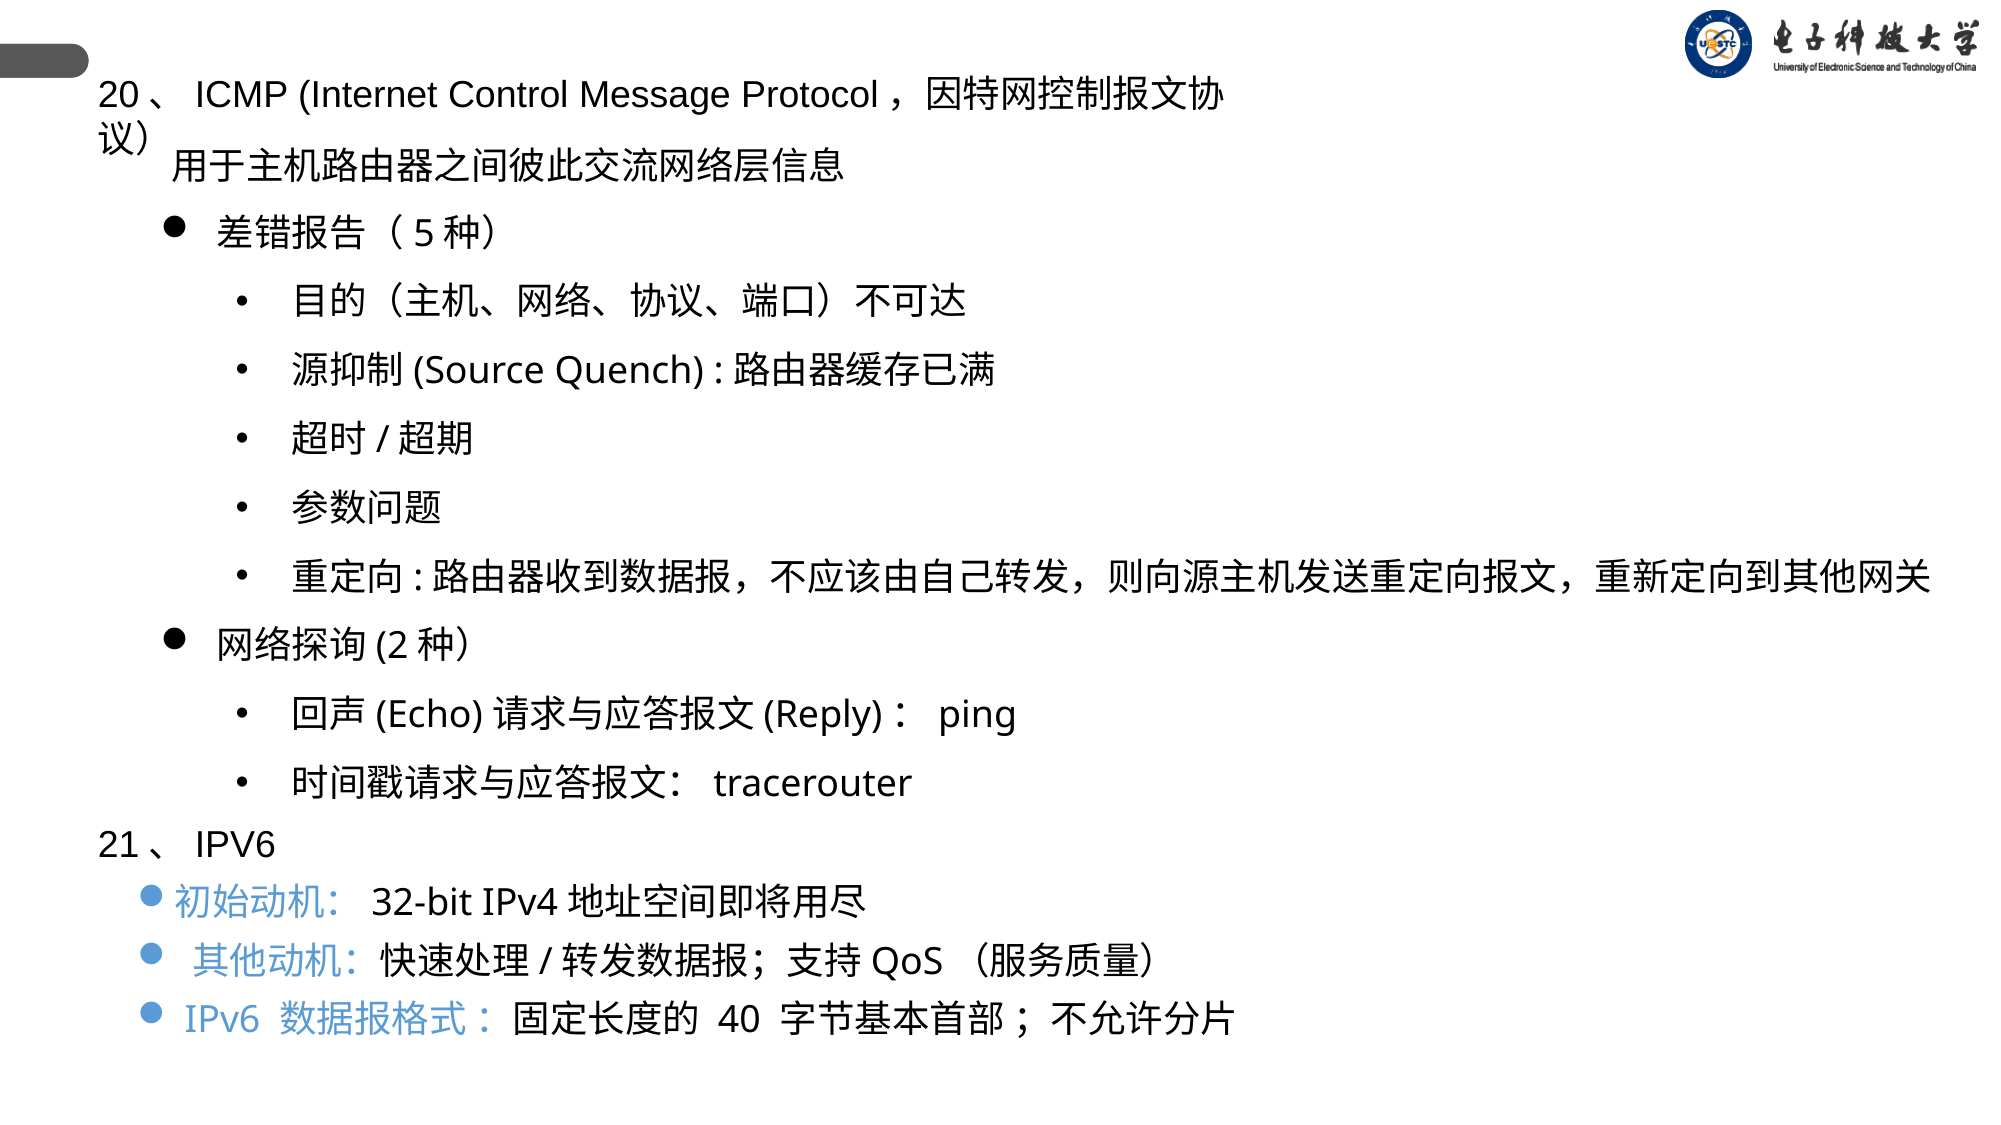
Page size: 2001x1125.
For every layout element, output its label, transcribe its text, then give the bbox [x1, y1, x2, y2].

text_box 用于主机路由器之间彼此交流网络层信息 [156, 123, 1157, 190]
text_box 20、ICMP (Internet Control Message Protocol，因特网控制报文协议） [83, 62, 1304, 168]
picture [1685, 10, 1979, 78]
text_box 差错报告（5种） 目的（主机、网络、协议、端口）不可达 源抑制(Source Quench) :路由器缓存已满 超时/超期 参数问题 重定向:路由器收到数据报，不应该由自己转发，则向源主机发送重定向报文，重新定向到其他网关 网络探询(2种） 回声(Echo)请求与应答报文(Reply)：ping 时间戳请求与应答报文：tracerouter [145, 190, 1954, 812]
text_box 21、IPV6 初始动机：32-bit IPv4地址空间即将用尽 其他动机：快速处理/转发数据报；支持QoS（服务质量） IPv6 数据报格式 ：固定长度的 40 字节基本首部 ；不允许分片 [83, 812, 1304, 1048]
